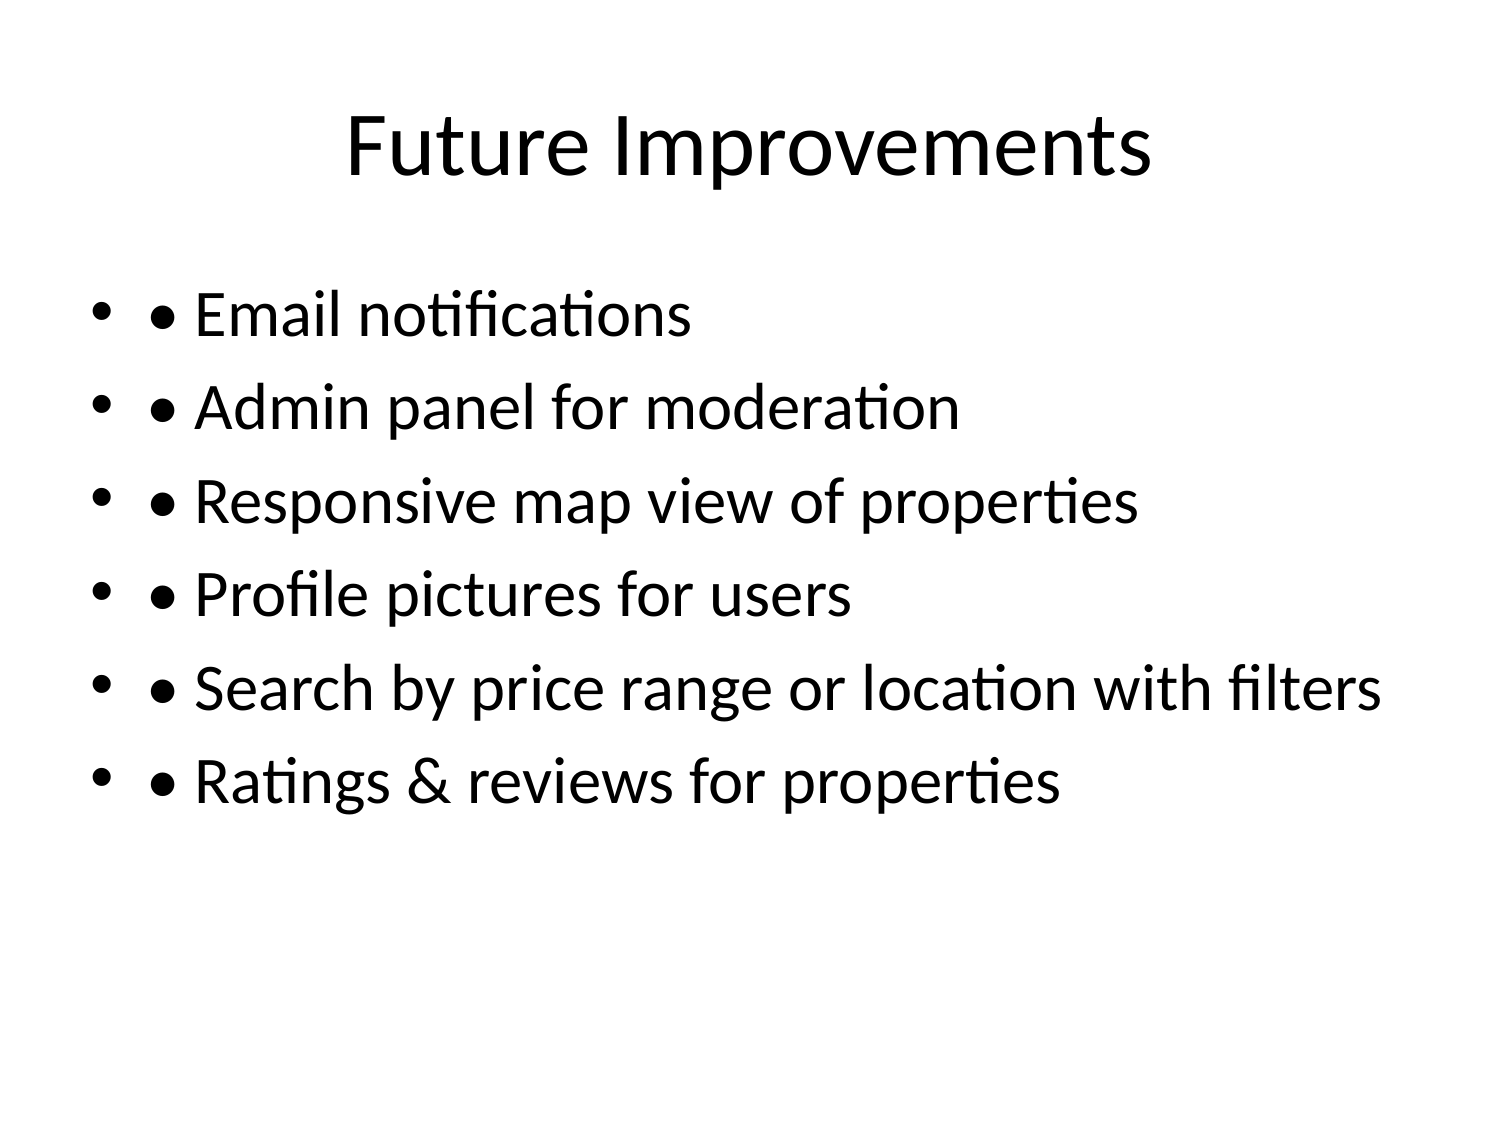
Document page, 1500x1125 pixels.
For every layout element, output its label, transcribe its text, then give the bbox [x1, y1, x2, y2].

title Future Improvements [75, 45, 1425, 233]
list • Email notifications • Admin panel for moderation • Responsive map view of properties • Profile pictures for users • Search by price range or location with filters • Ratings & reviews for properties [75, 262, 1425, 1005]
